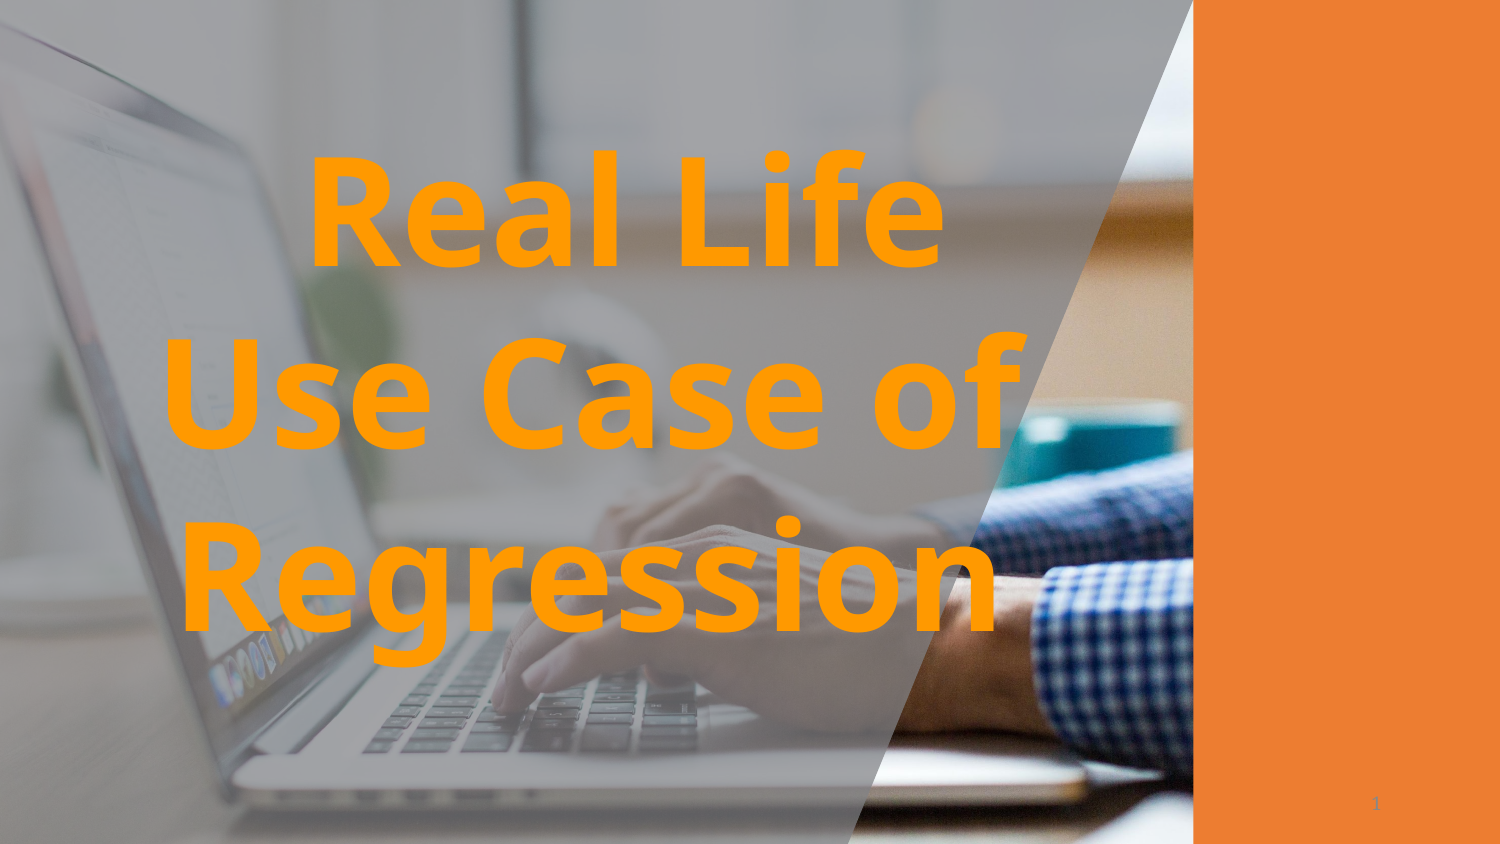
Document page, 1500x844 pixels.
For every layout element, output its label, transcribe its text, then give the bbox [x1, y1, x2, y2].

slide_number ‹#› [1198, 782, 1397, 827]
picture [0, 0, 1194, 844]
